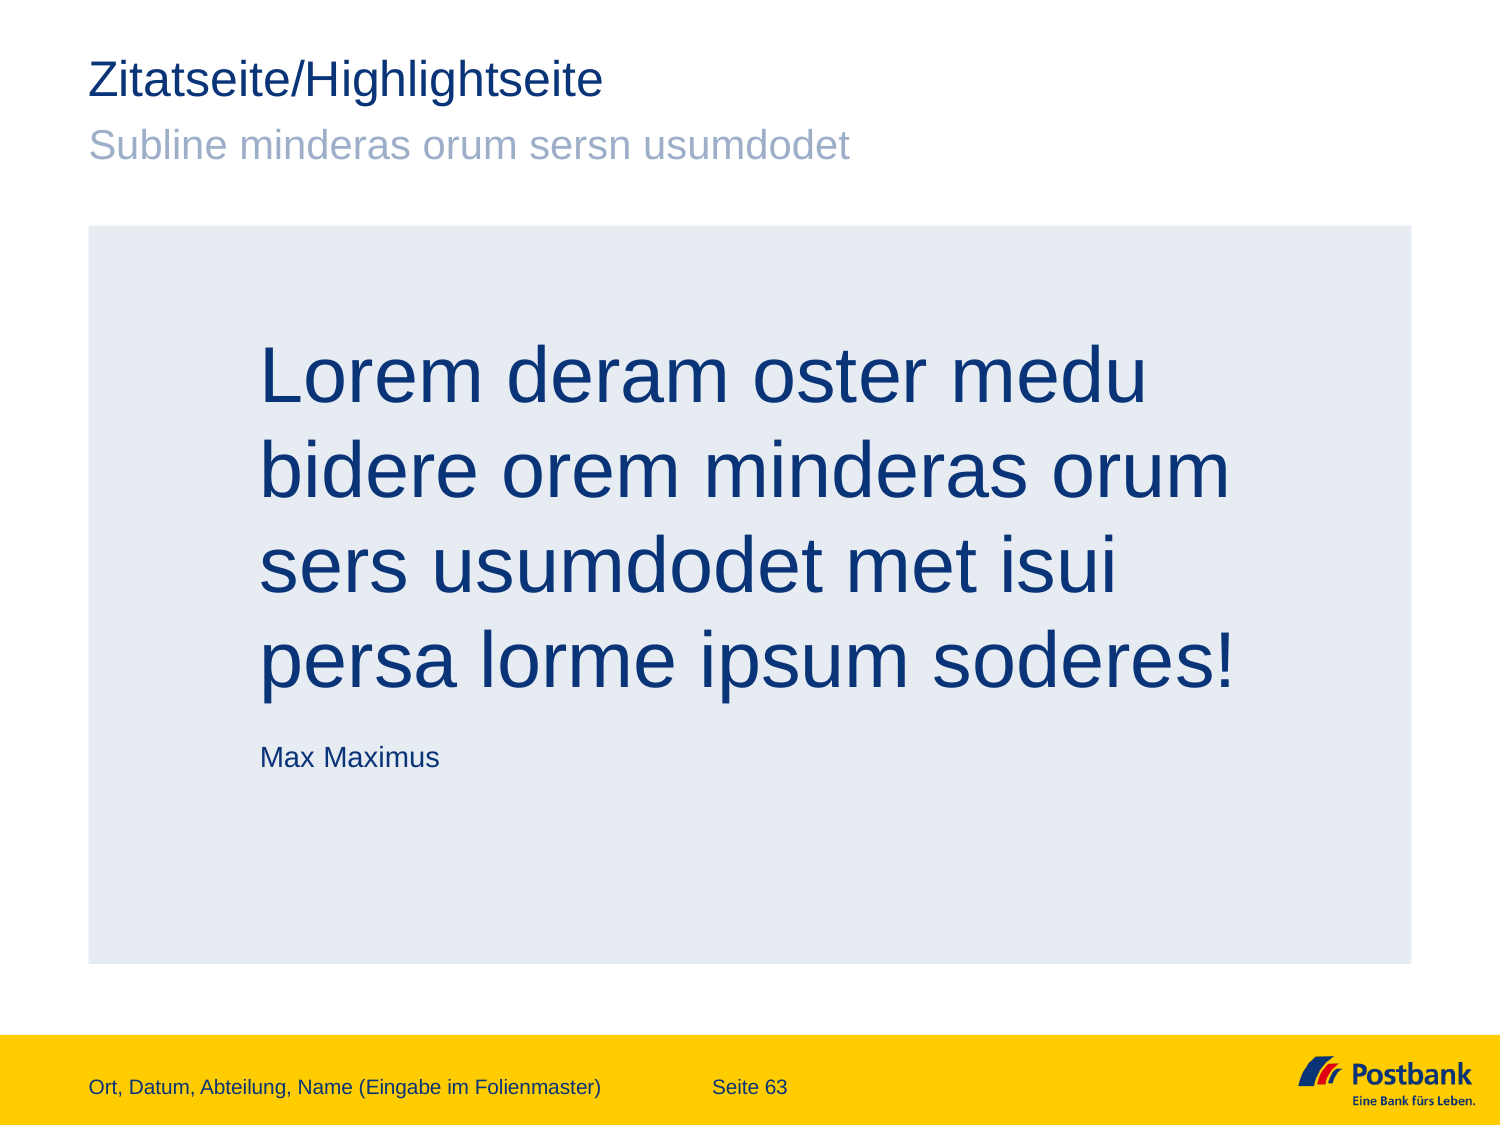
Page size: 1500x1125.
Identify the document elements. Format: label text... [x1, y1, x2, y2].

list Subline minderas orum sersn usumdodet [88, 112, 1412, 179]
text_box Lorem deram oster medu bidere orem minderas orum sers usumdodet met isui persa lorme ipsum soderes! Max Maximus [259, 323, 1294, 823]
title Zitatseite/Highlightseite [88, 46, 1412, 112]
text_box [88, 225, 1412, 964]
